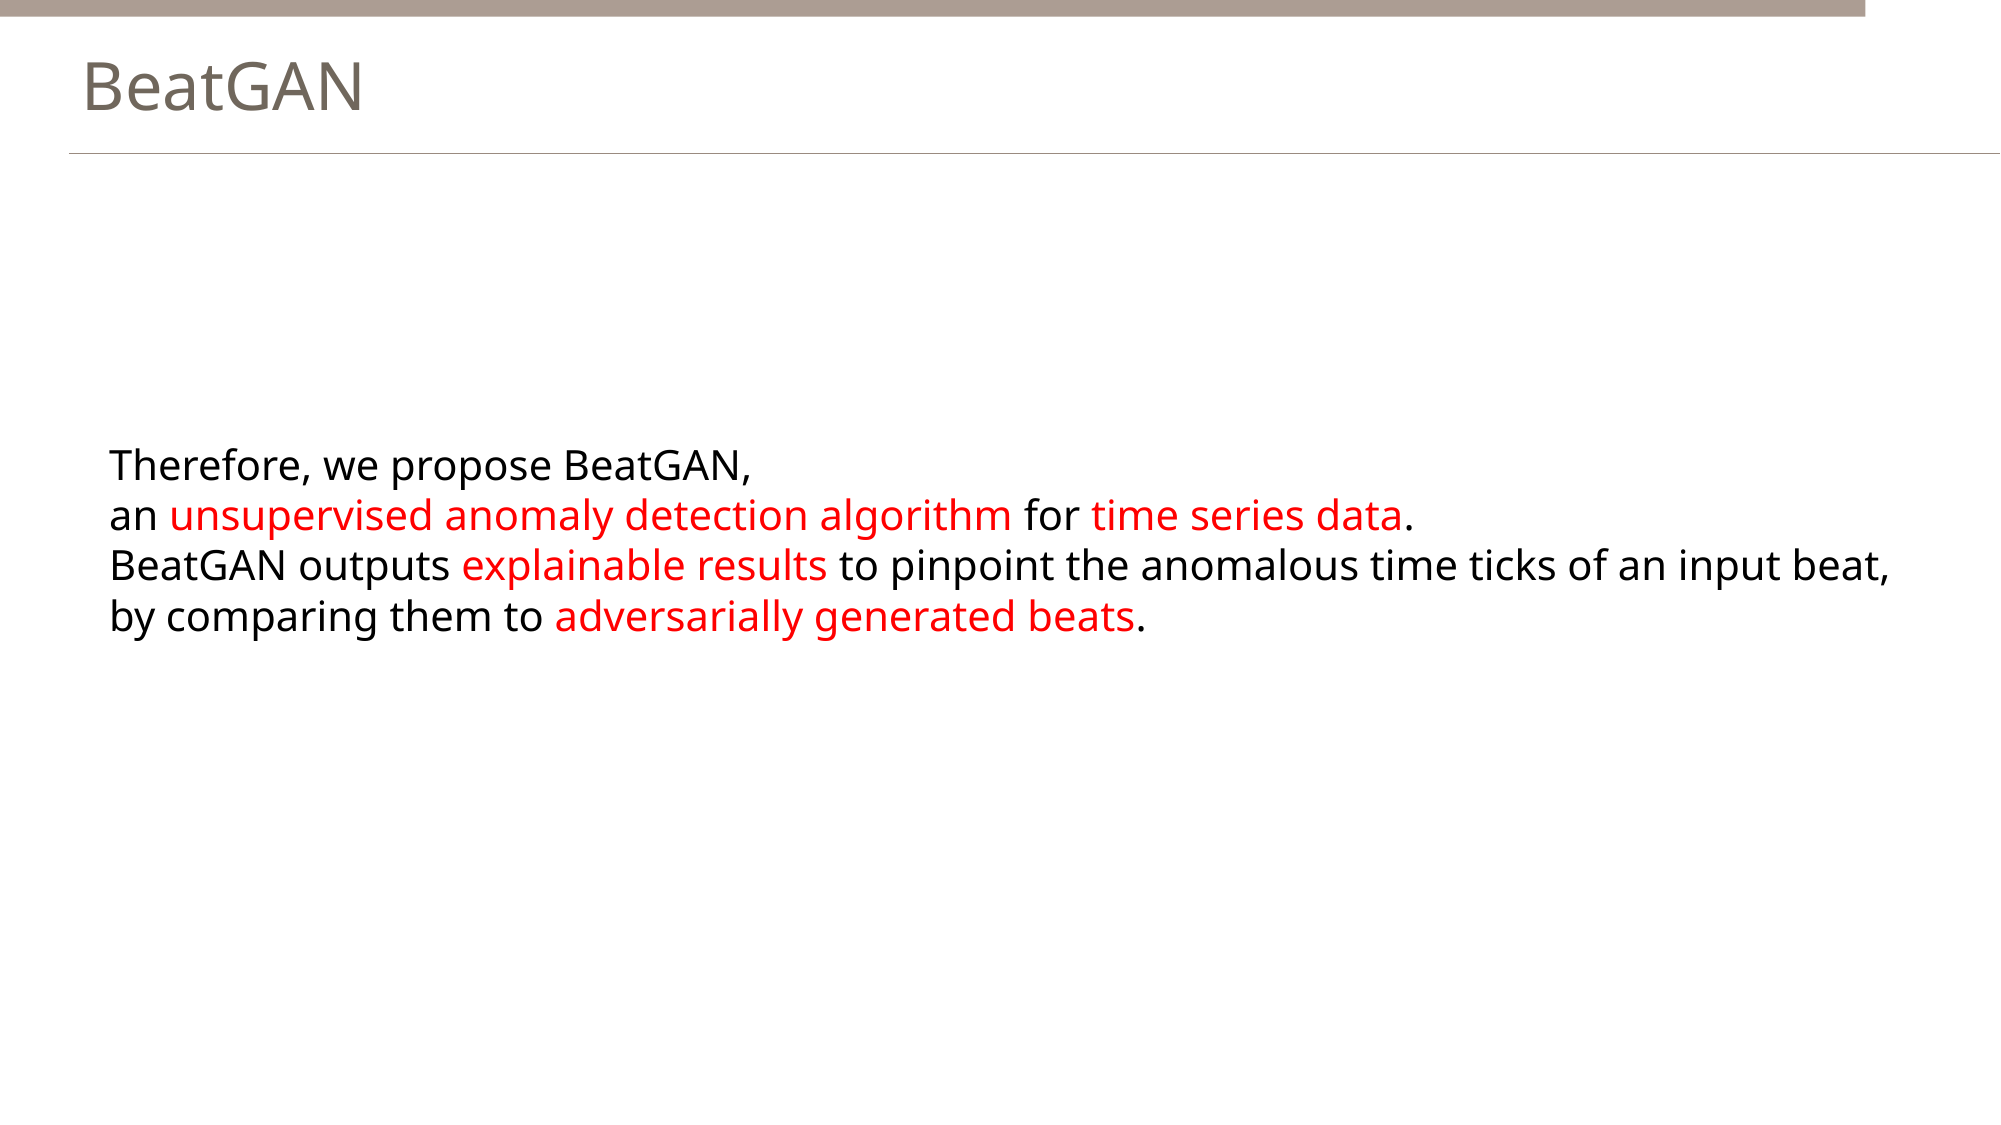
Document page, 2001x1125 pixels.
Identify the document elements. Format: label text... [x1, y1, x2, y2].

text_box [0, 0, 1866, 18]
text_box Therefore, we propose BeatGAN, an unsupervised anomaly detection algorithm for time series data. BeatGAN outputs explainable results to pinpoint the anomalous time ticks of an input beat, by comparing them to adversarially generated beats. [94, 431, 1906, 647]
text_box BeatGAN [67, 36, 776, 132]
